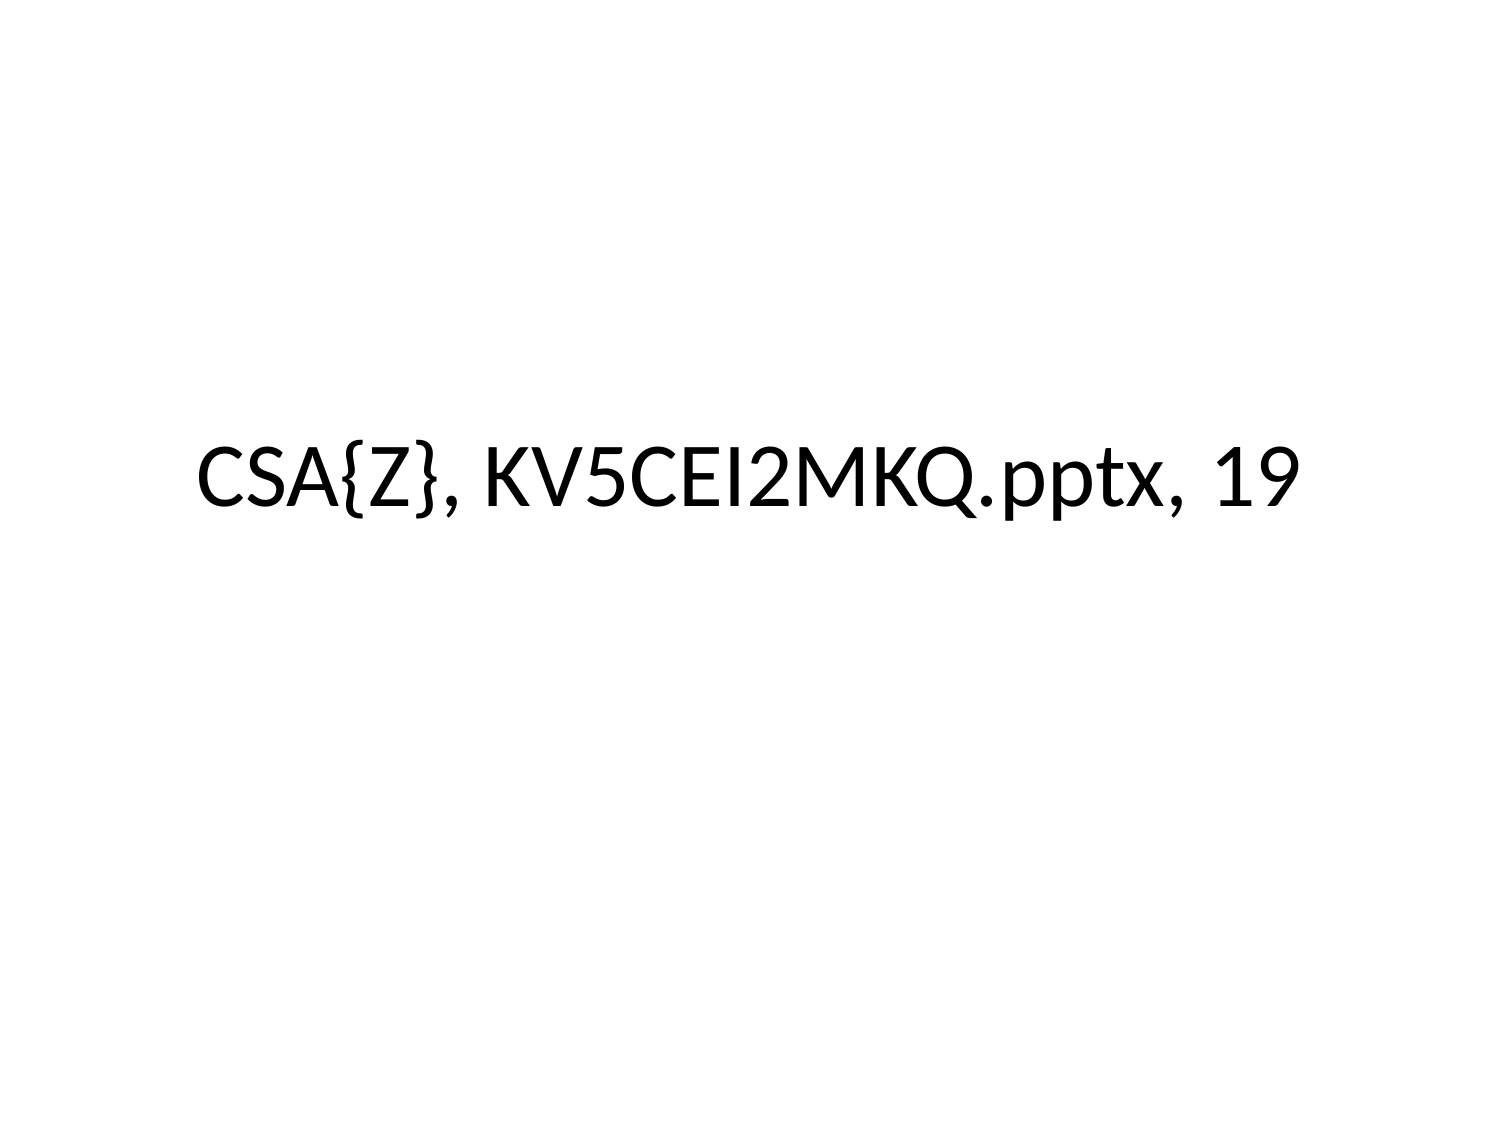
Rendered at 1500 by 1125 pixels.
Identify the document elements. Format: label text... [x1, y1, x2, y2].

title CSA{Z}, KV5CEI2MKQ.pptx, 19 [112, 349, 1388, 591]
